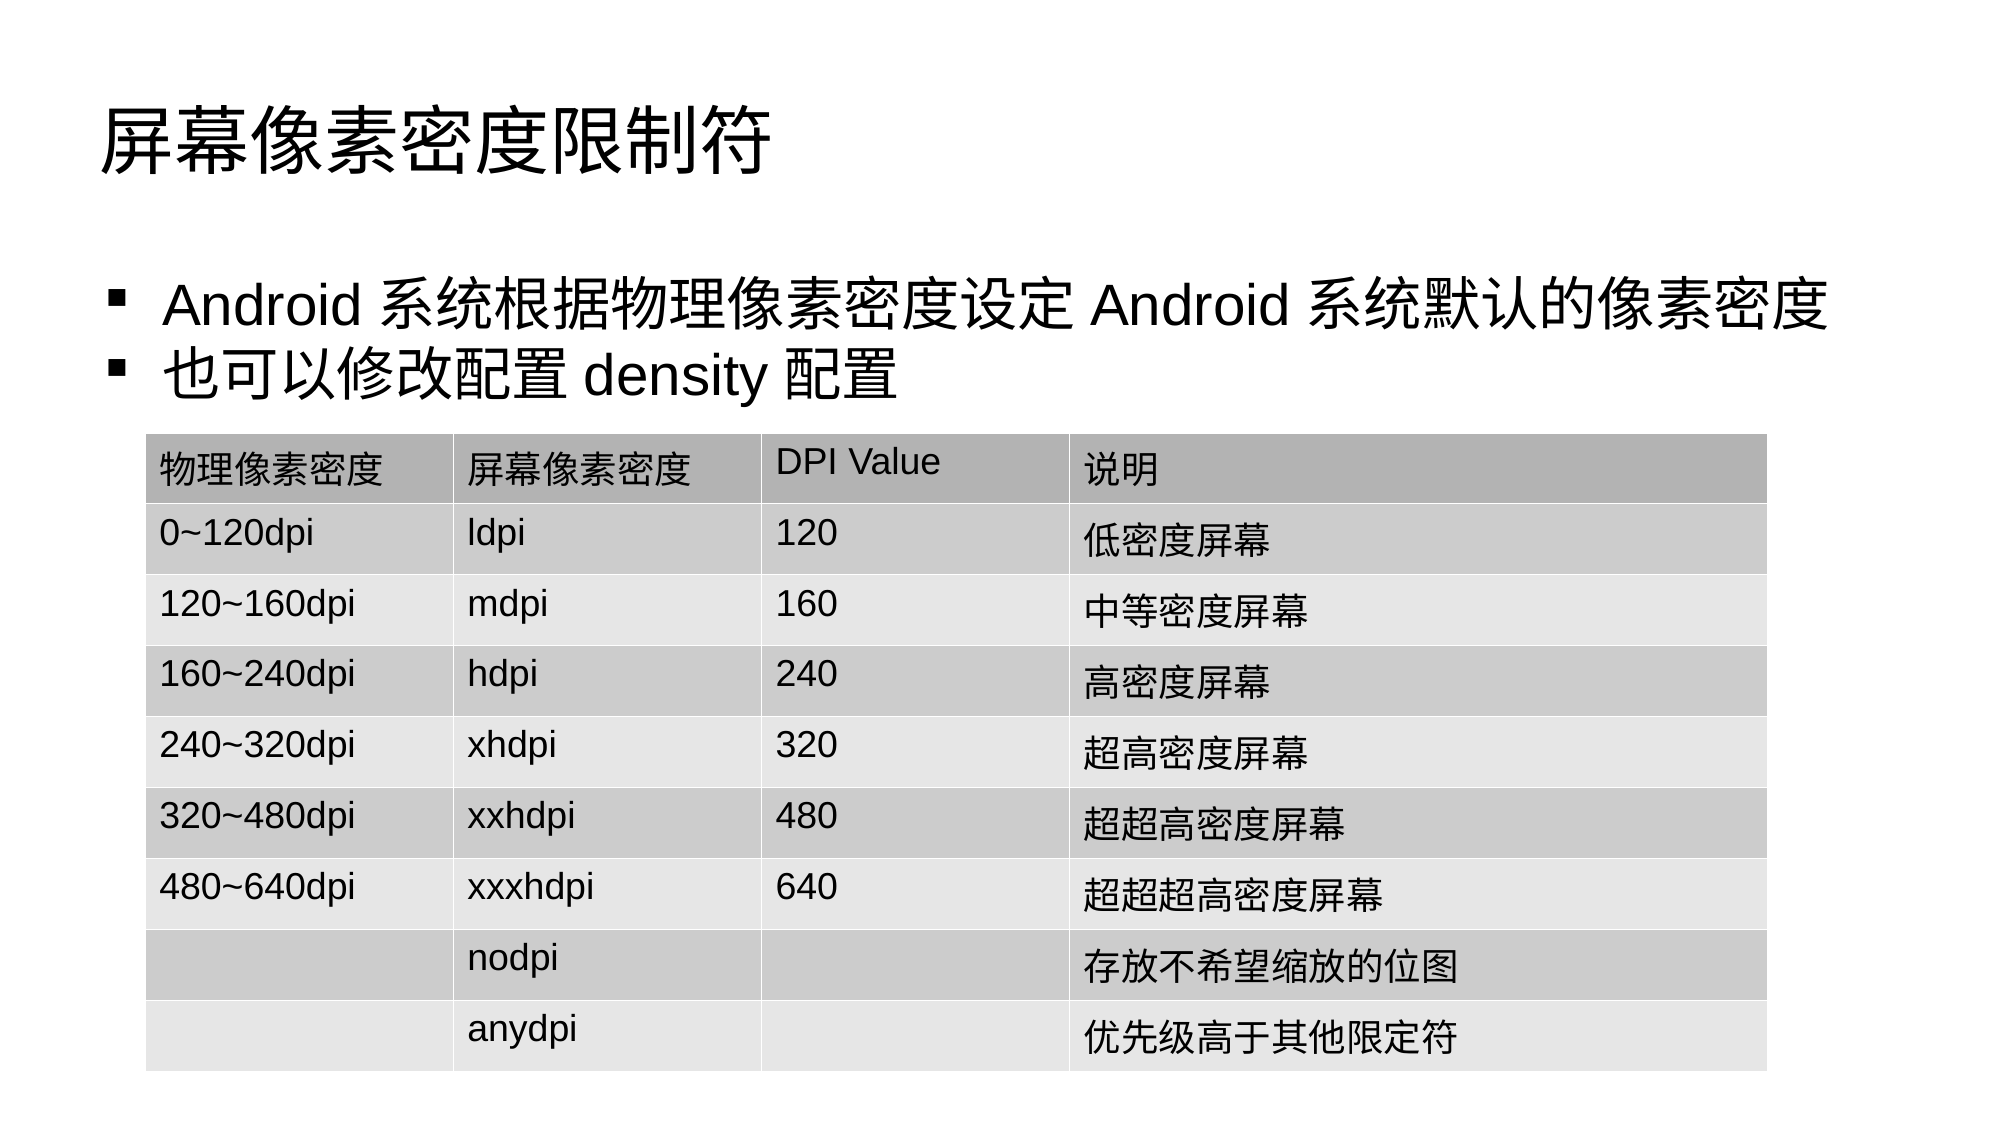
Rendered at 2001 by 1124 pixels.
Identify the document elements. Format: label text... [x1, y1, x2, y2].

table_cell 640 [762, 859, 1069, 929]
table_header DPI Value [762, 434, 1069, 503]
table_cell ldpi [454, 504, 761, 574]
table_cell 240 [762, 646, 1069, 716]
table_cell [146, 1001, 453, 1071]
table_cell 160 [762, 575, 1069, 645]
table_cell 120 [762, 504, 1069, 574]
text_box Android系统根据物理像素密度设定Android系统默认的像素密度 也可以修改配置density配置 [105, 262, 1906, 915]
table_cell nodpi [454, 930, 761, 1000]
table_cell 超高密度屏幕 [1070, 717, 1767, 787]
table_cell [146, 930, 453, 1000]
table_cell xxxhdpi [454, 859, 761, 929]
table_cell 480 [762, 788, 1069, 858]
table_cell 120~160dpi [146, 575, 453, 645]
text_box 屏幕像素密度限制符 [99, 44, 1900, 232]
table_cell [762, 930, 1069, 1000]
table_header 物理像素密度 [146, 434, 453, 503]
table_cell 存放不希望缩放的位图 [1070, 930, 1767, 1000]
table_cell anydpi [454, 1001, 761, 1071]
table_cell 240~320dpi [146, 717, 453, 787]
table_cell 中等密度屏幕 [1070, 575, 1767, 645]
table_cell xhdpi [454, 717, 761, 787]
table_cell hdpi [454, 646, 761, 716]
table_cell 320 [762, 717, 1069, 787]
table_header 屏幕像素密度 [454, 434, 761, 503]
table_cell xxhdpi [454, 788, 761, 858]
table_cell [762, 1001, 1069, 1071]
table_cell mdpi [454, 575, 761, 645]
table_cell 低密度屏幕 [1070, 504, 1767, 574]
table_header 说明 [1070, 434, 1767, 503]
table_cell 超超超高密度屏幕 [1070, 859, 1767, 929]
table_cell 160~240dpi [146, 646, 453, 716]
table_cell 优先级高于其他限定符 [1070, 1001, 1767, 1071]
table_cell 480~640dpi [146, 859, 453, 929]
table_cell 高密度屏幕 [1070, 646, 1767, 716]
table_cell 320~480dpi [146, 788, 453, 858]
table_cell 0~120dpi [146, 504, 453, 574]
table_cell 超超高密度屏幕 [1070, 788, 1767, 858]
